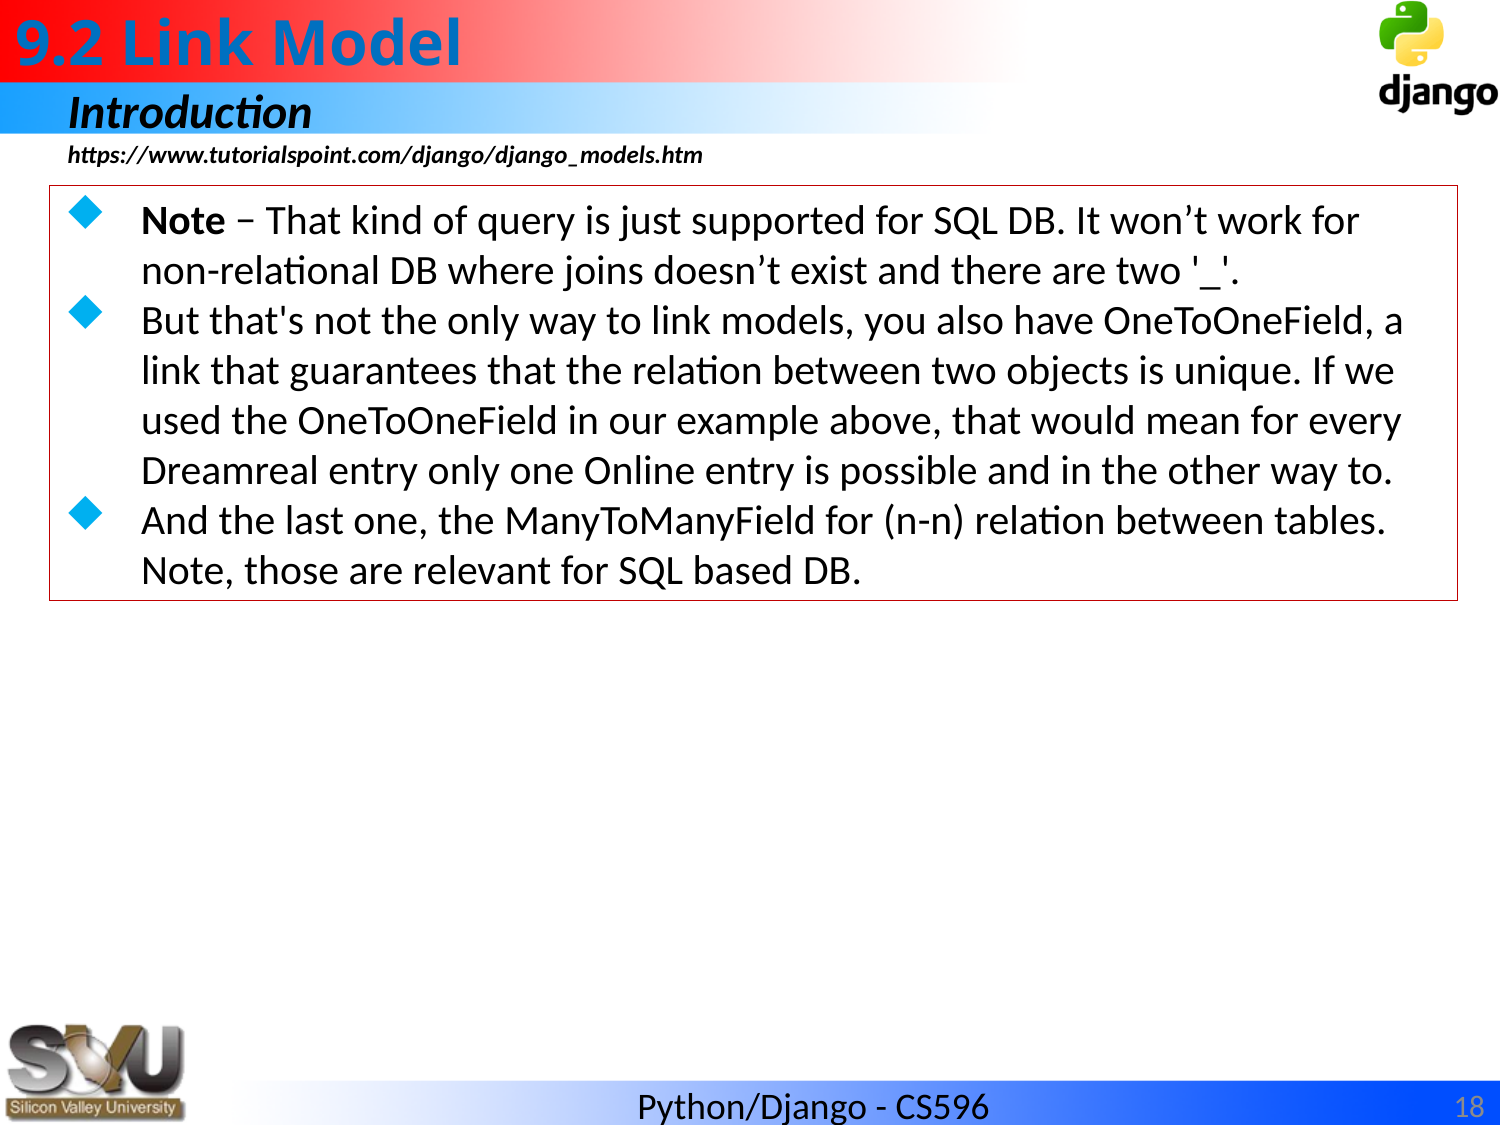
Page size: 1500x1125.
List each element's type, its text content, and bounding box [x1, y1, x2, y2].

title 9.2 Link Model [0, 0, 1375, 95]
text_box Python/Django - CS596 [462, 1075, 1165, 1125]
text_box Introduction https://www.tutorialspoint.com/django/django_models.htm [52, 73, 1008, 176]
picture [0, 0, 1500, 1125]
text_box Note − That kind of query is just supported for SQL DB. It won’t work for non-relational DB where joins doesn’t exist and there are two '_'. But that's not the only way to link models, you also have OneToOneField, a link that guarantees that the relation between two objects is unique. If we used the OneToOneField in our example above, that would mean for every Dreamreal entry only one Online entry is possible and in the other way to. And the last one, the ManyToManyField for (n-n) relation between tables. Note, those are relevant for SQL based DB. [49, 185, 1458, 601]
slide_number 18 [1162, 1074, 1500, 1125]
